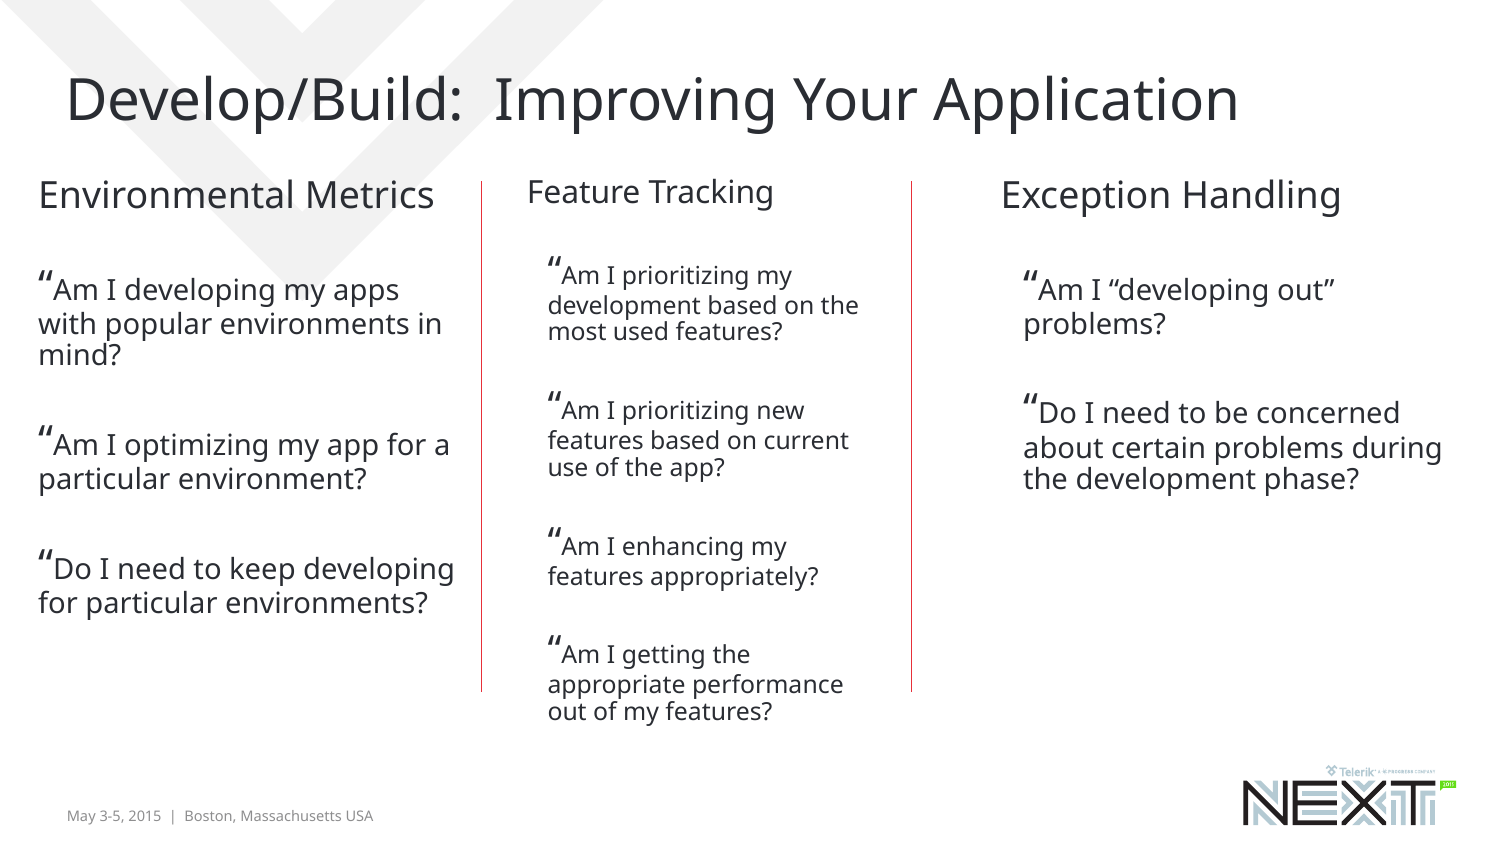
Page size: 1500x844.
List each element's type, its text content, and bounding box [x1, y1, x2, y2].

list Feature Tracking “Am I prioritizing my development based on the most used features? “Am I prioritizing new features based on current use of the app? “Am I enhancing my features appropriately? “Am I getting the appropriate performance out of my features? [495, 170, 900, 739]
list Environmental Metrics “Am I developing my apps with popular environments in mind? “Am I optimizing my app for a particular environment? “Do I need to keep developing for particular environments? [4, 170, 473, 696]
list Exception Handling “Am I “developing out” problems? “Do I need to be concerned about certain problems during the development phase? [966, 170, 1456, 696]
title Develop/Build: Improving Your Application [53, 68, 1449, 136]
